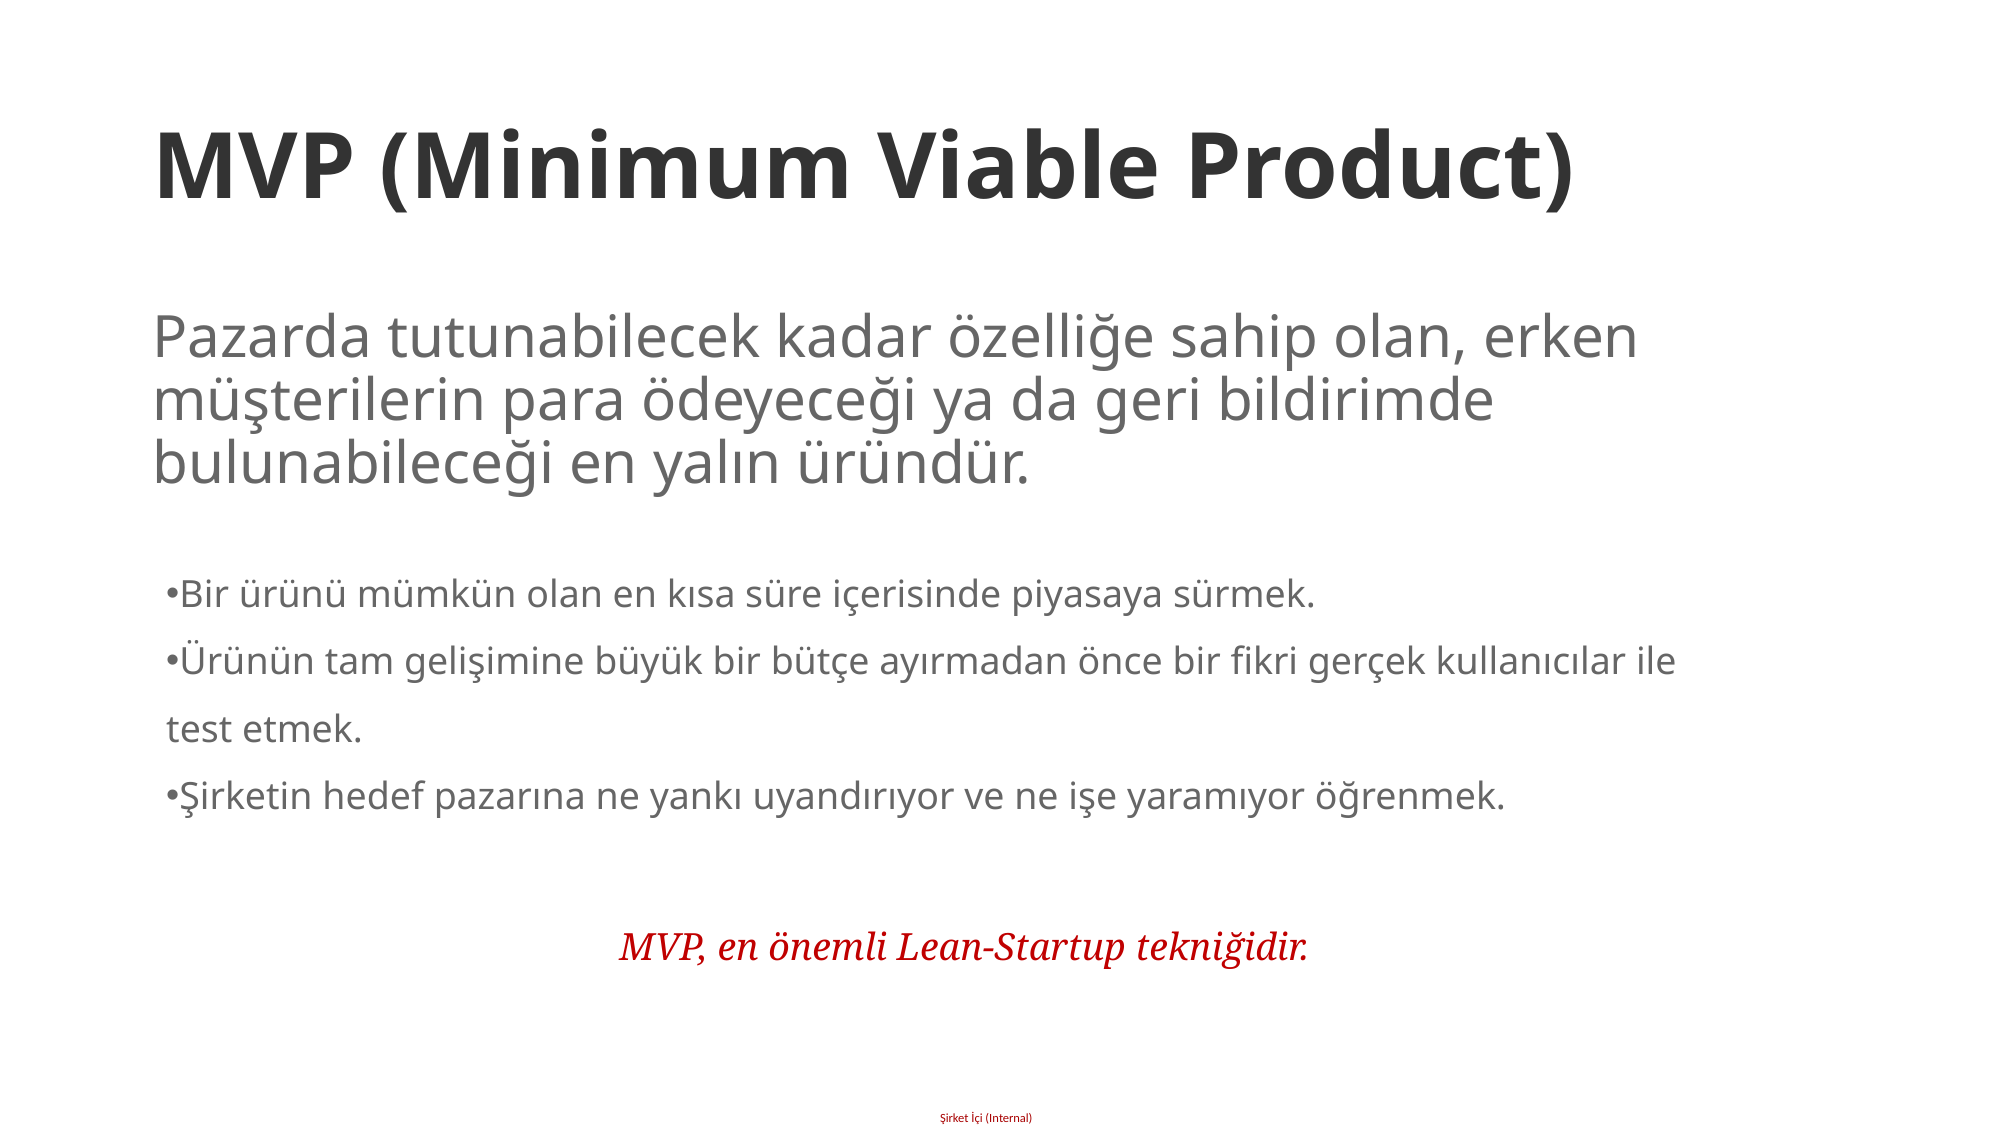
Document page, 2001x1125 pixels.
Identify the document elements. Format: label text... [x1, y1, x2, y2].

text_box Bir ürünü mümkün olan en kısa süre içerisinde piyasaya sürmek. Ürünün tam gelişimine büyük bir bütçe ayırmadan önce bir fikri gerçek kullanıcılar ile test etmek. Şirketin hedef pazarına ne yankı uyandırıyor ve ne işe yaramıyor öğrenmek. [151, 539, 1707, 825]
list Pazarda tutunabilecek kadar özelliğe sahip olan, erken müşterilerin para ödeyeceği ya da geri bildirimde bulunabileceği en yalın üründür. [137, 299, 1863, 1014]
title MVP (Minimum Viable Product) [137, 59, 1863, 278]
text_box MVP, en önemli Lean-Startup tekniğidir. [604, 915, 1605, 976]
